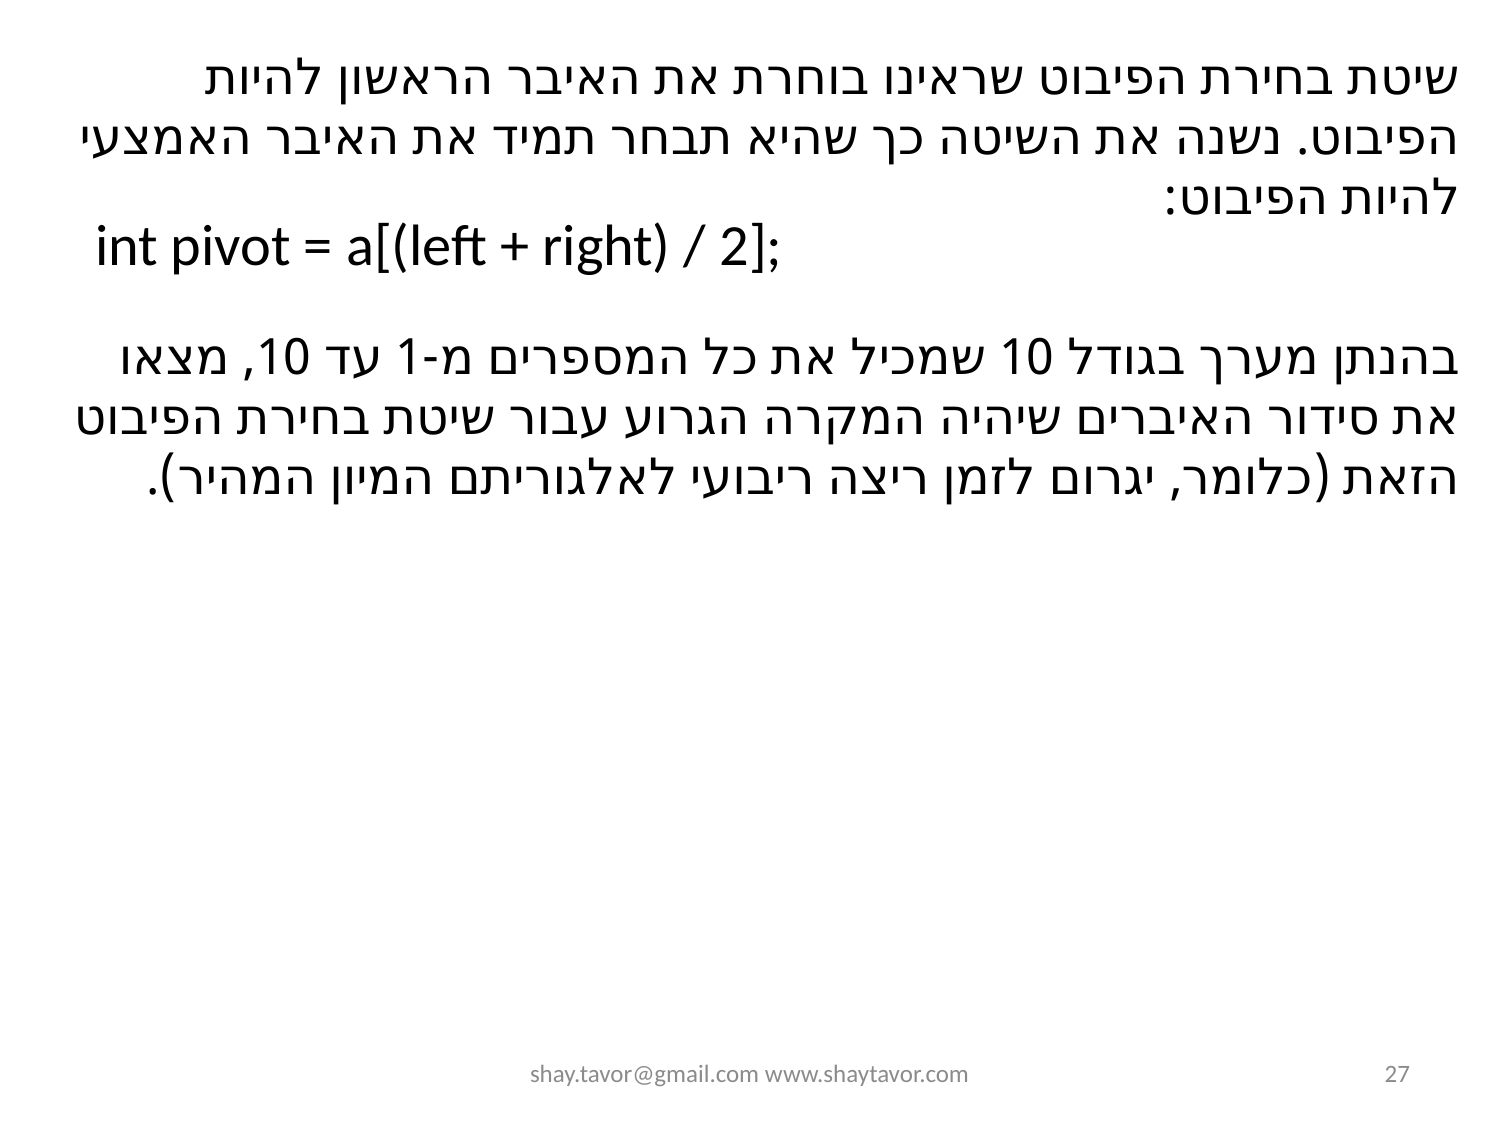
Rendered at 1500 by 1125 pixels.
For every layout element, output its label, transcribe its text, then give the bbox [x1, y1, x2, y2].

text_box שיטת בחירת הפיבוט שראינו בוחרת את האיבר הראשון להיות הפיבוט. נשנה את השיטה כך שהיא תבחר תמיד את האיבר האמצעי להיות הפיבוט: [37, 37, 1475, 233]
footer shay.tavor@gmail.com www.shaytavor.com [512, 1042, 988, 1103]
text_box int pivot = a[(left + right) / 2]; [80, 200, 798, 285]
text_box בהנתן מערך בגודל 10 שמכיל את כל המספרים מ-1 עד 10, מצאו את סידור האיברים שיהיה המקרה הגרוע עבור שיטת בחירת הפיבוט הזאת (כלומר, יגרום לזמן ריצה ריבועי לאלגוריתם המיון המהיר). [37, 317, 1475, 513]
slide_number 27 [1074, 1042, 1425, 1103]
